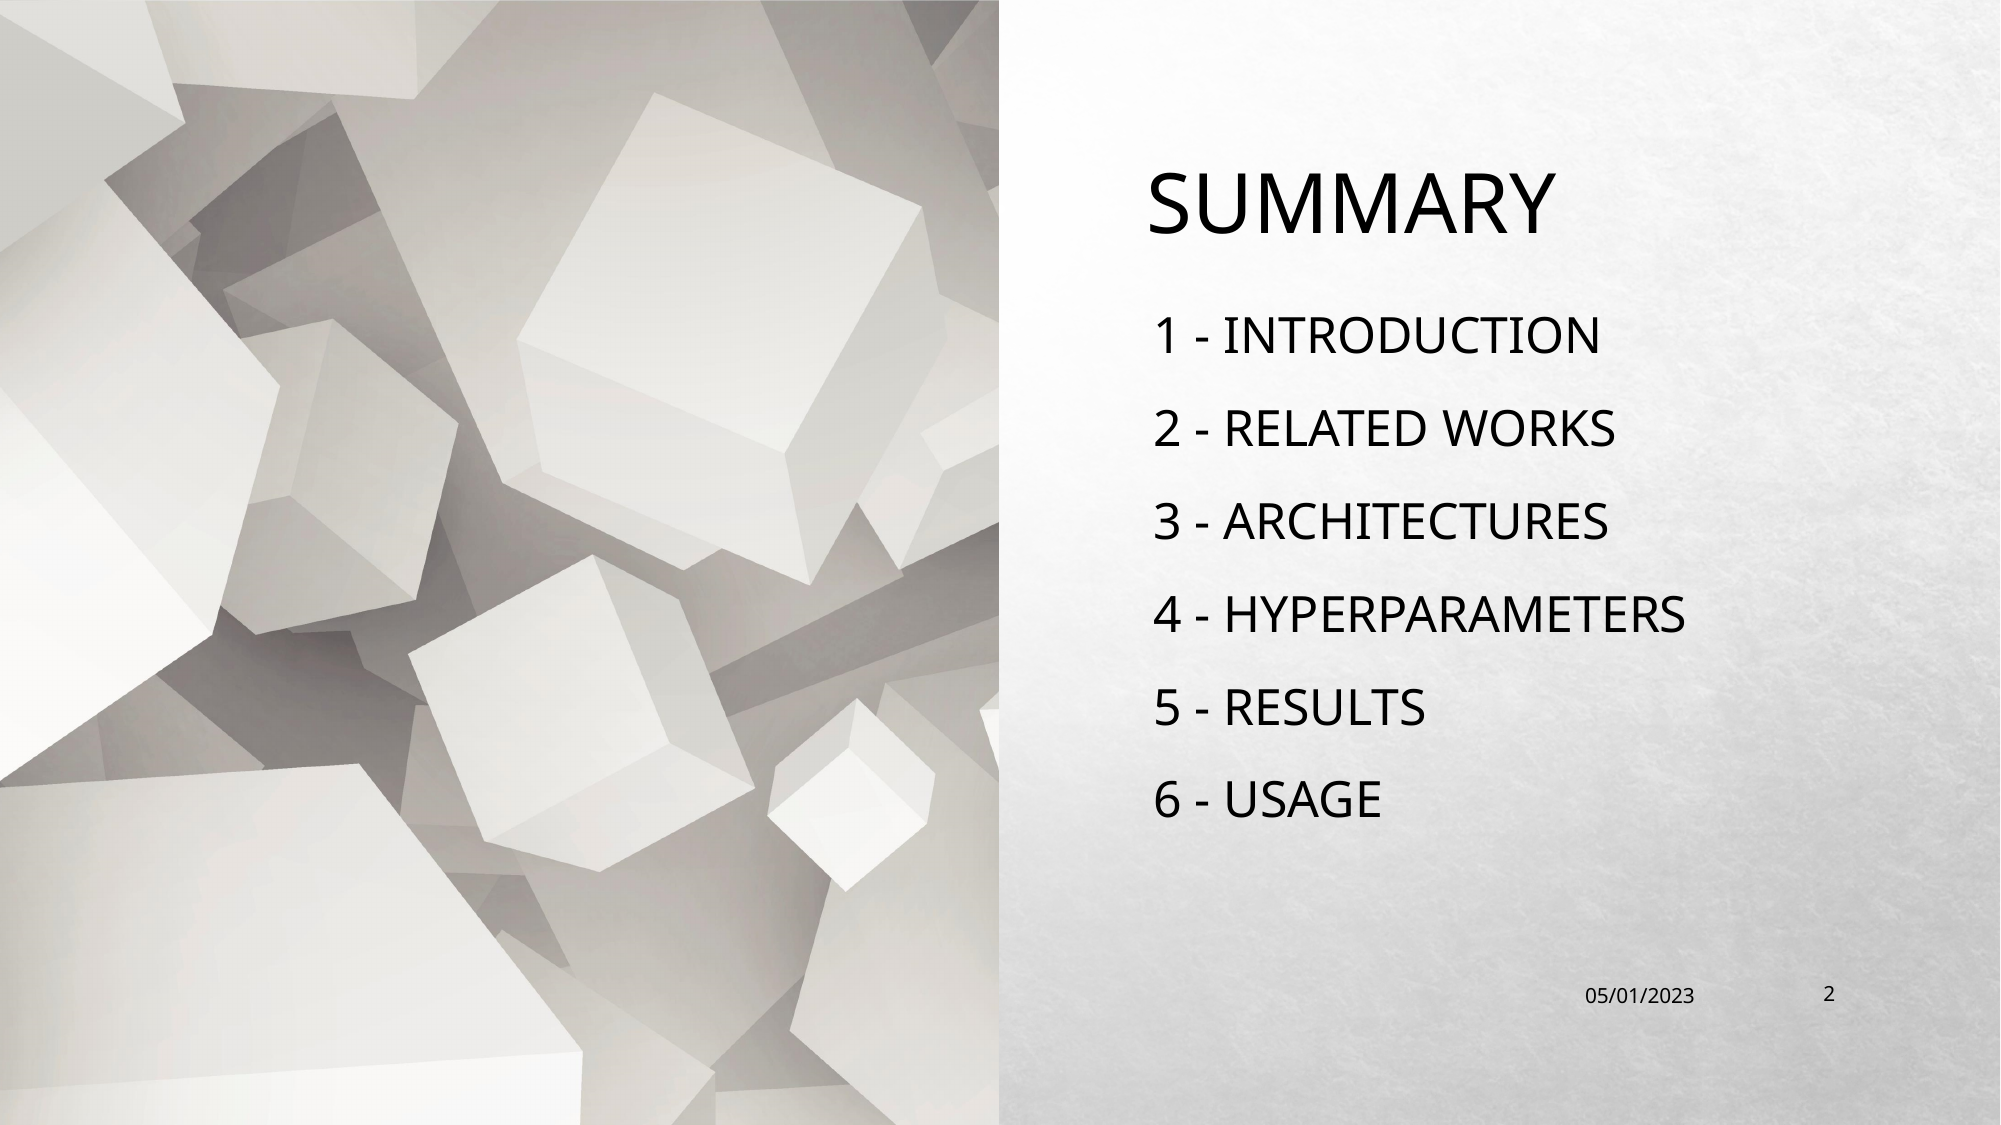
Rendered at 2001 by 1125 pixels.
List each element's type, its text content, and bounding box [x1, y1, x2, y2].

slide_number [1259, 965, 1710, 1025]
list 1 - introduction 2 - related works 3 - architectures 4 - hyperparameters 5 - results 6 - Usage [1131, 284, 1855, 950]
picture [0, 0, 2000, 1125]
slide_number 2 [1724, 965, 1851, 1025]
title summary [1131, 99, 1877, 260]
